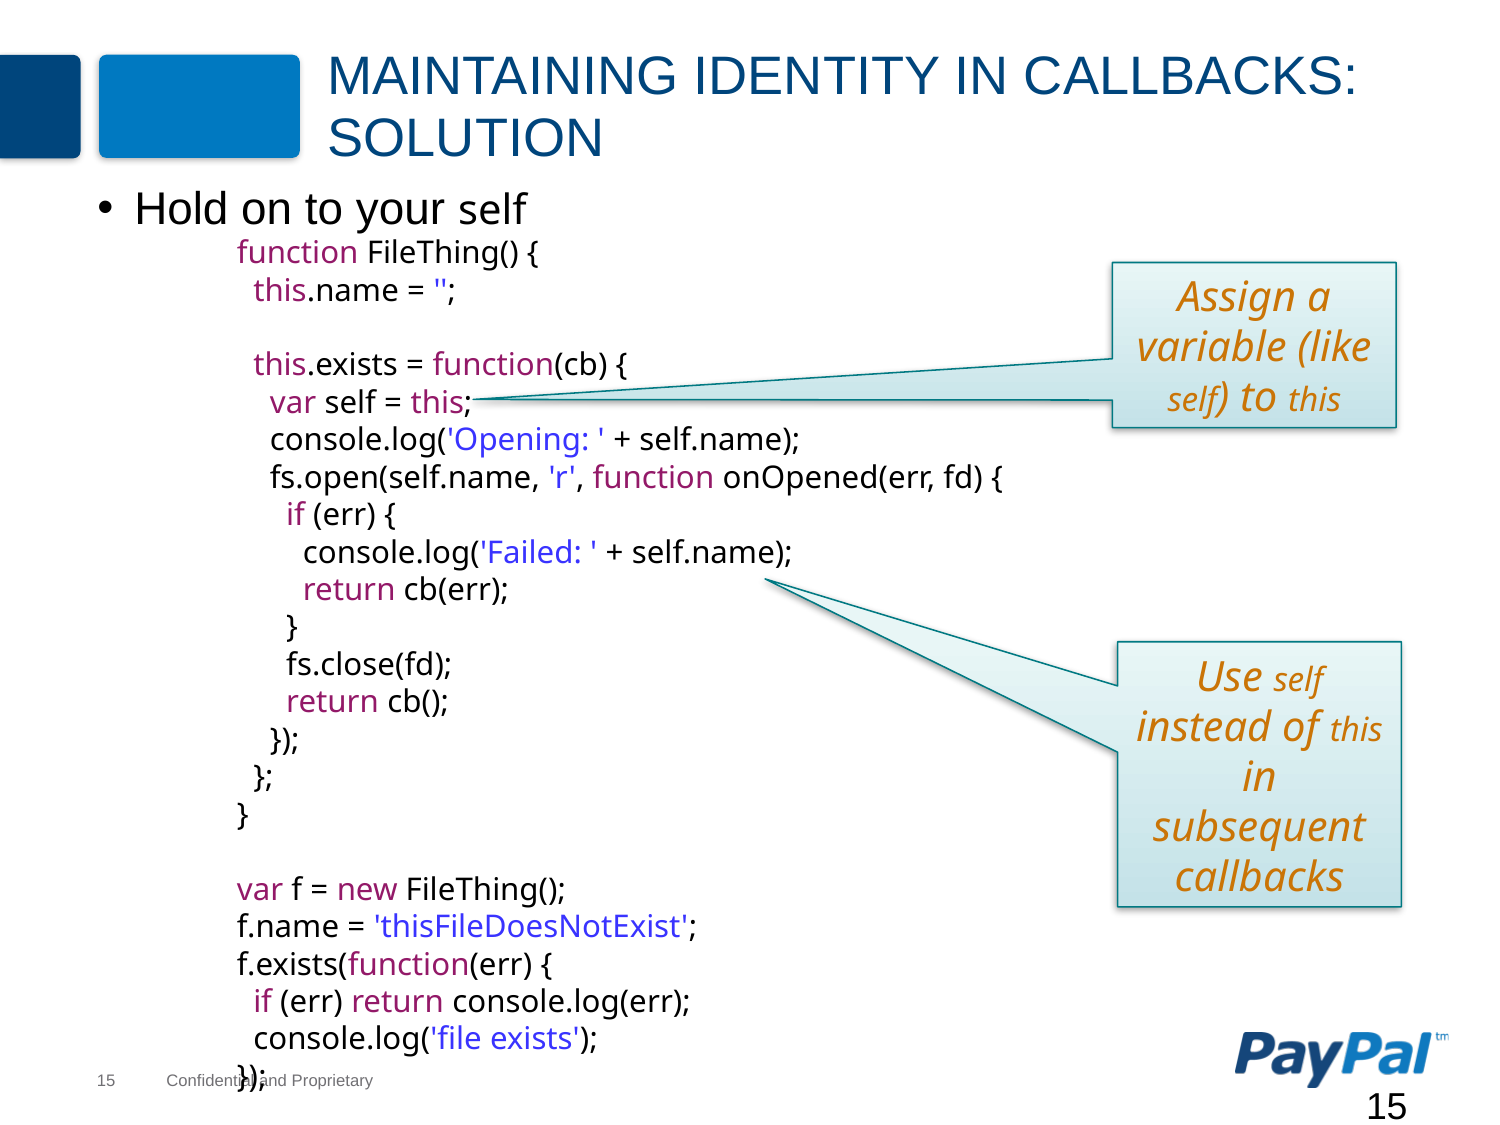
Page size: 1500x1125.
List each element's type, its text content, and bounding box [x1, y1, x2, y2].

picture [1235, 1032, 1449, 1088]
slide_number 15 [1351, 1074, 1500, 1125]
list Hold on to your self [82, 174, 1413, 966]
text_box function FileThing() { this.name = ''; this.exists = function(cb) { var self = this; console.log('Opening: ' + self.name); fs.open(self.name, 'r', function onOpened(err, fd) { if (err) { console.log('Failed: ' + self.name); return cb(err); } fs.close(fd); return cb(); }); }; } var f = new FileThing(); f.name = 'thisFileDoesNotExist'; f.exists(function(err) { if (err) return console.log(err); console.log('file exists'); }); [222, 224, 1019, 1101]
text_box Use self instead of this in subsequent callbacks [764, 578, 1403, 908]
title Maintaining Identity in Callbacks: Solution [312, 37, 1463, 175]
